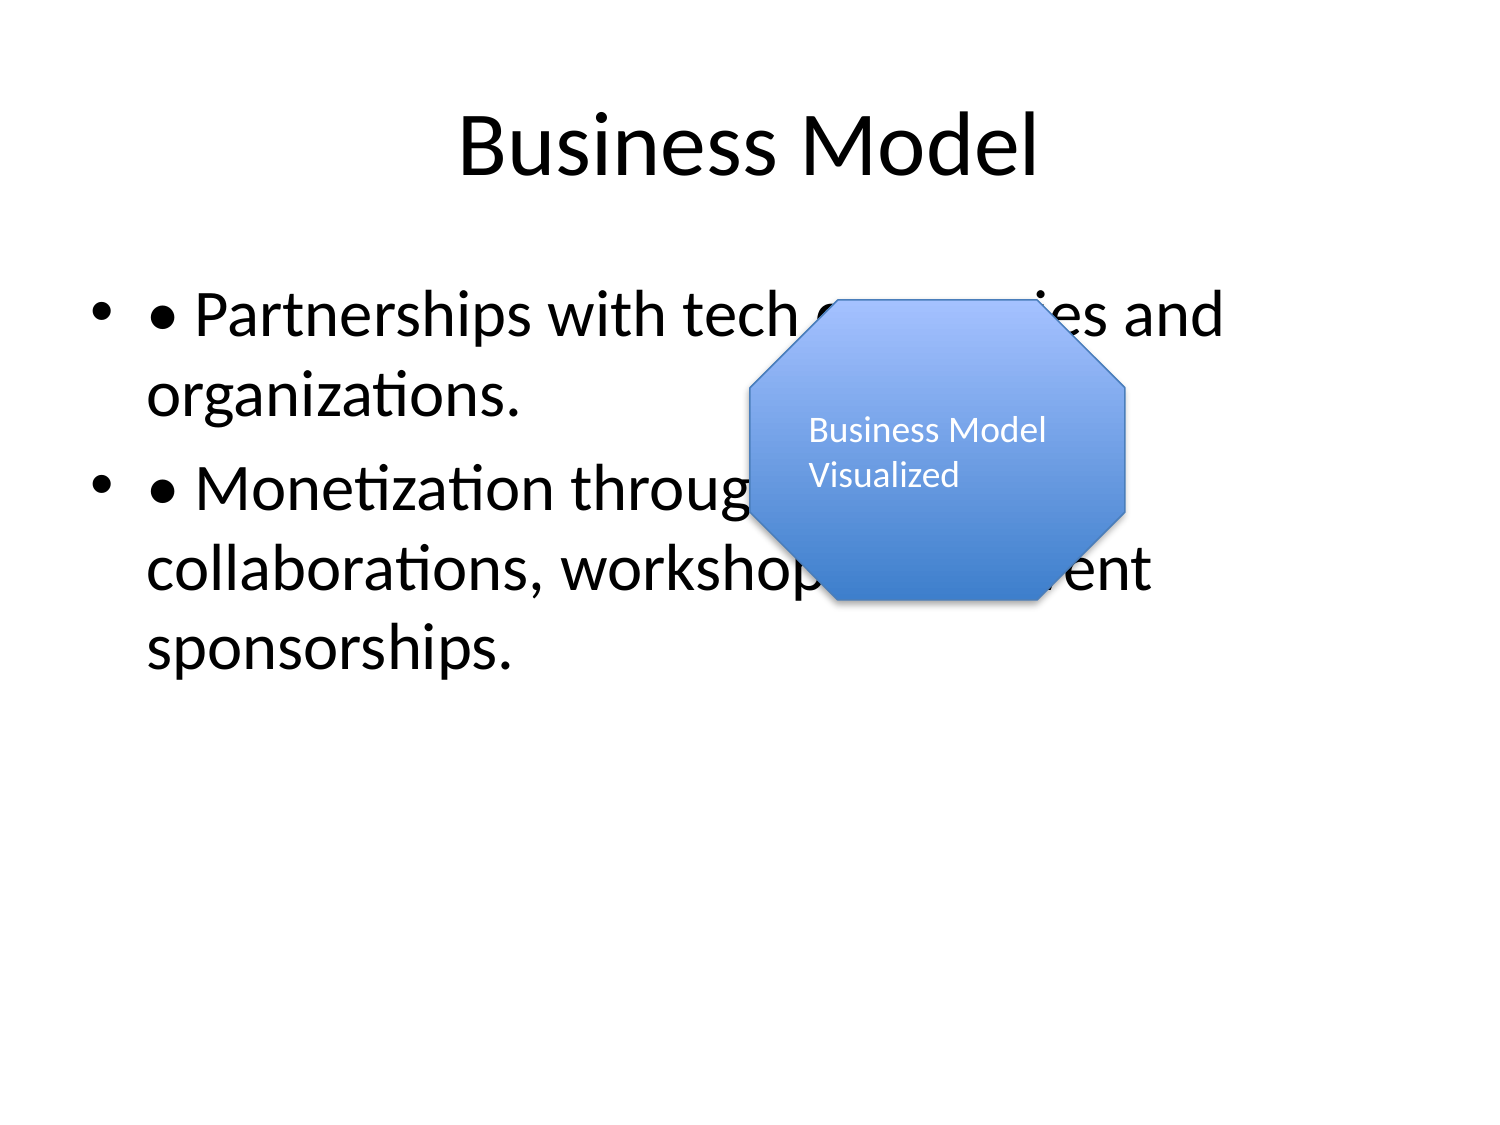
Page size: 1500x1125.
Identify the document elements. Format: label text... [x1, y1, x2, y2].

text_box Business Model Visualized [749, 299, 1126, 601]
title Business Model [75, 45, 1425, 233]
list • Partnerships with tech companies and organizations. • Monetization through industry collaborations, workshops, and event sponsorships. [75, 262, 1425, 1005]
